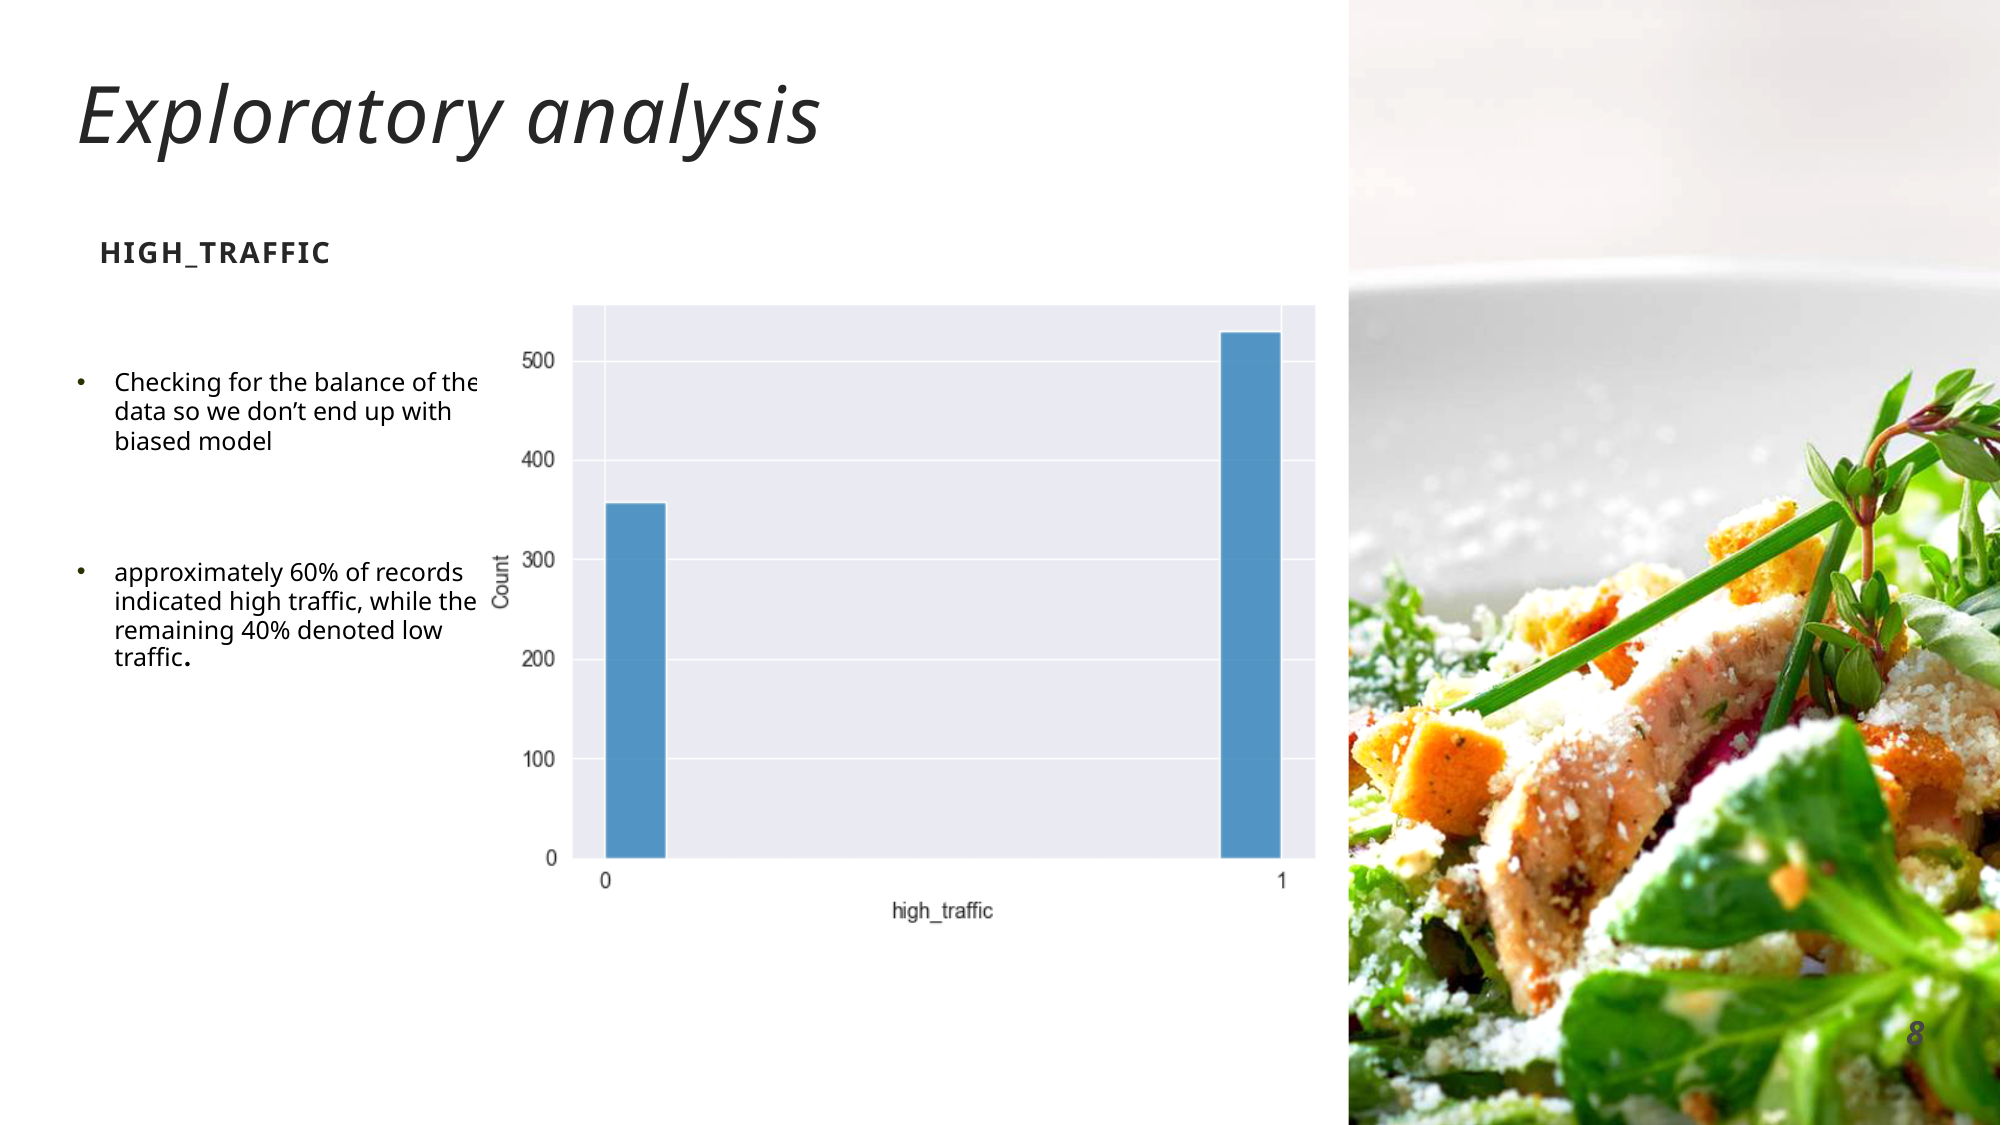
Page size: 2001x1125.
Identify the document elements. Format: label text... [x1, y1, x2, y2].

title Exploratory analysis [61, 75, 1187, 175]
list Checking for the balance of the data so we don’t end up with biased model approximately 60% of records indicated high traffic, while the remaining 40% denoted low traffic. [61, 360, 519, 995]
picture [1348, 0, 2000, 1125]
list High_traffic [84, 226, 625, 287]
picture [477, 288, 1329, 938]
